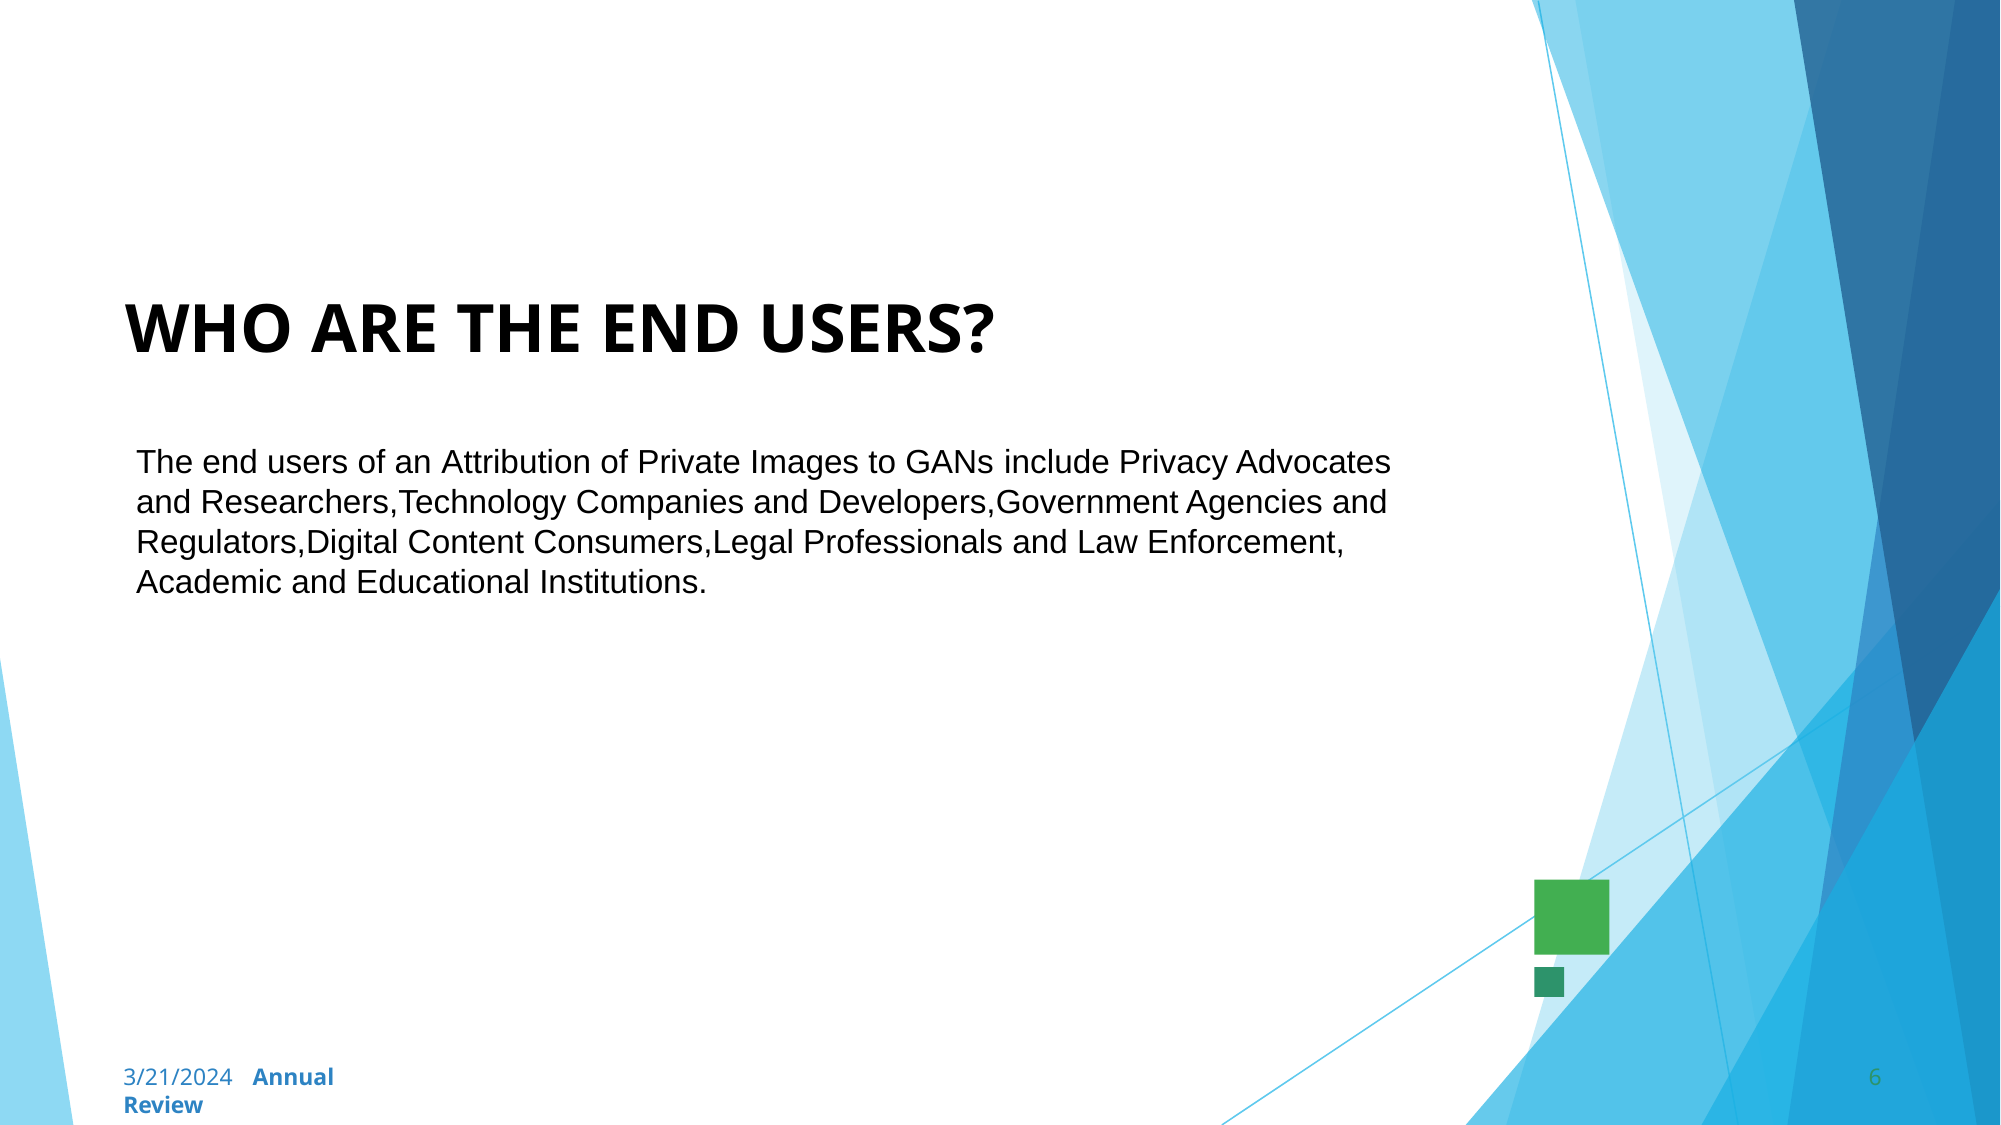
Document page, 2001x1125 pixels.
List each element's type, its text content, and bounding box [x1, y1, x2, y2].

text_box [1534, 967, 1565, 997]
text_box The end users of an Attribution of Private Images to GANs include Privacy Advocates and Researchers,Technology Companies and Developers,Government Agencies and Regulators,Digital Content Consumers,Legal Professionals and Law Enforcement, Academic and Educational Institutions. [121, 433, 1424, 608]
picture [118, 1012, 477, 1093]
text_box 3/21/2024 Annual Review [121, 1101, 417, 1118]
slide_number 6 [1849, 1061, 1890, 1125]
text_box [1534, 879, 1610, 955]
title WHO ARE THE END USERS? [99, 200, 1702, 474]
